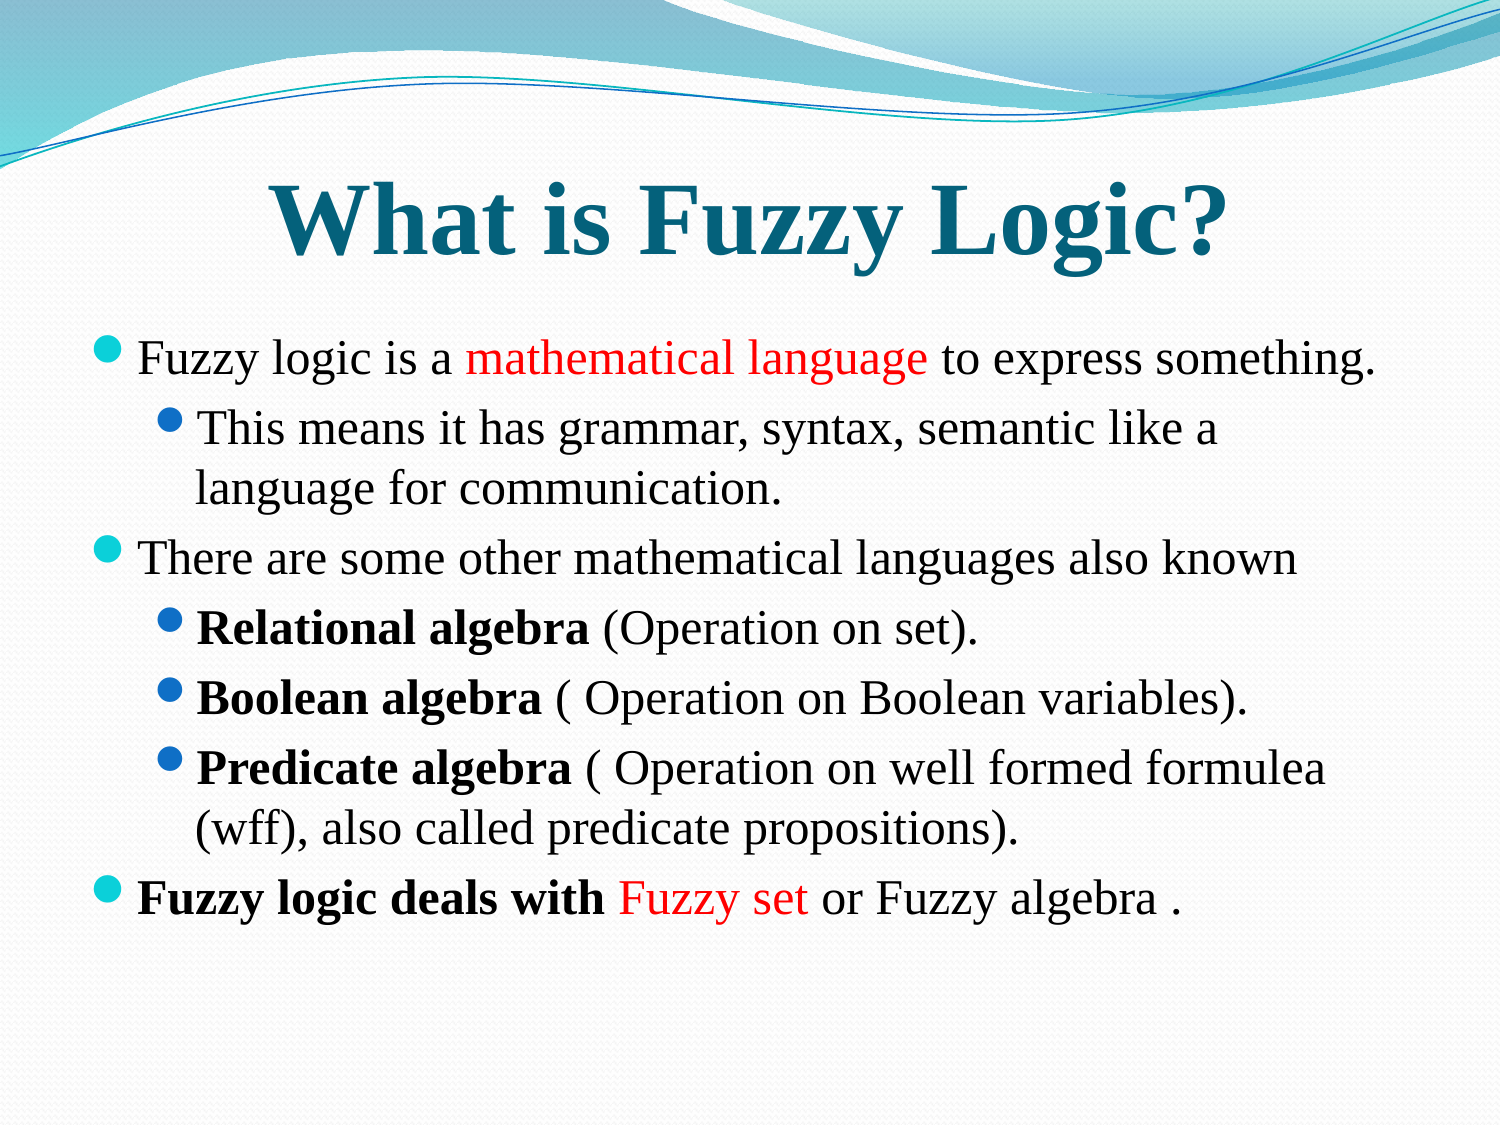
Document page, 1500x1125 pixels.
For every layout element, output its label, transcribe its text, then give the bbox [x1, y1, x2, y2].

list Fuzzy logic is a mathematical language to express something. This means it has grammar, syntax, semantic like a language for communication. There are some other mathematical languages also known Relational algebra (Operation on set). Boolean algebra ( Operation on Boolean variables). Predicate algebra ( Operation on well formed formulea (wff), also called predicate propositions). Fuzzy logic deals with Fuzzy set or Fuzzy algebra . [75, 317, 1425, 1038]
title What is Fuzzy Logic? [75, 115, 1425, 275]
